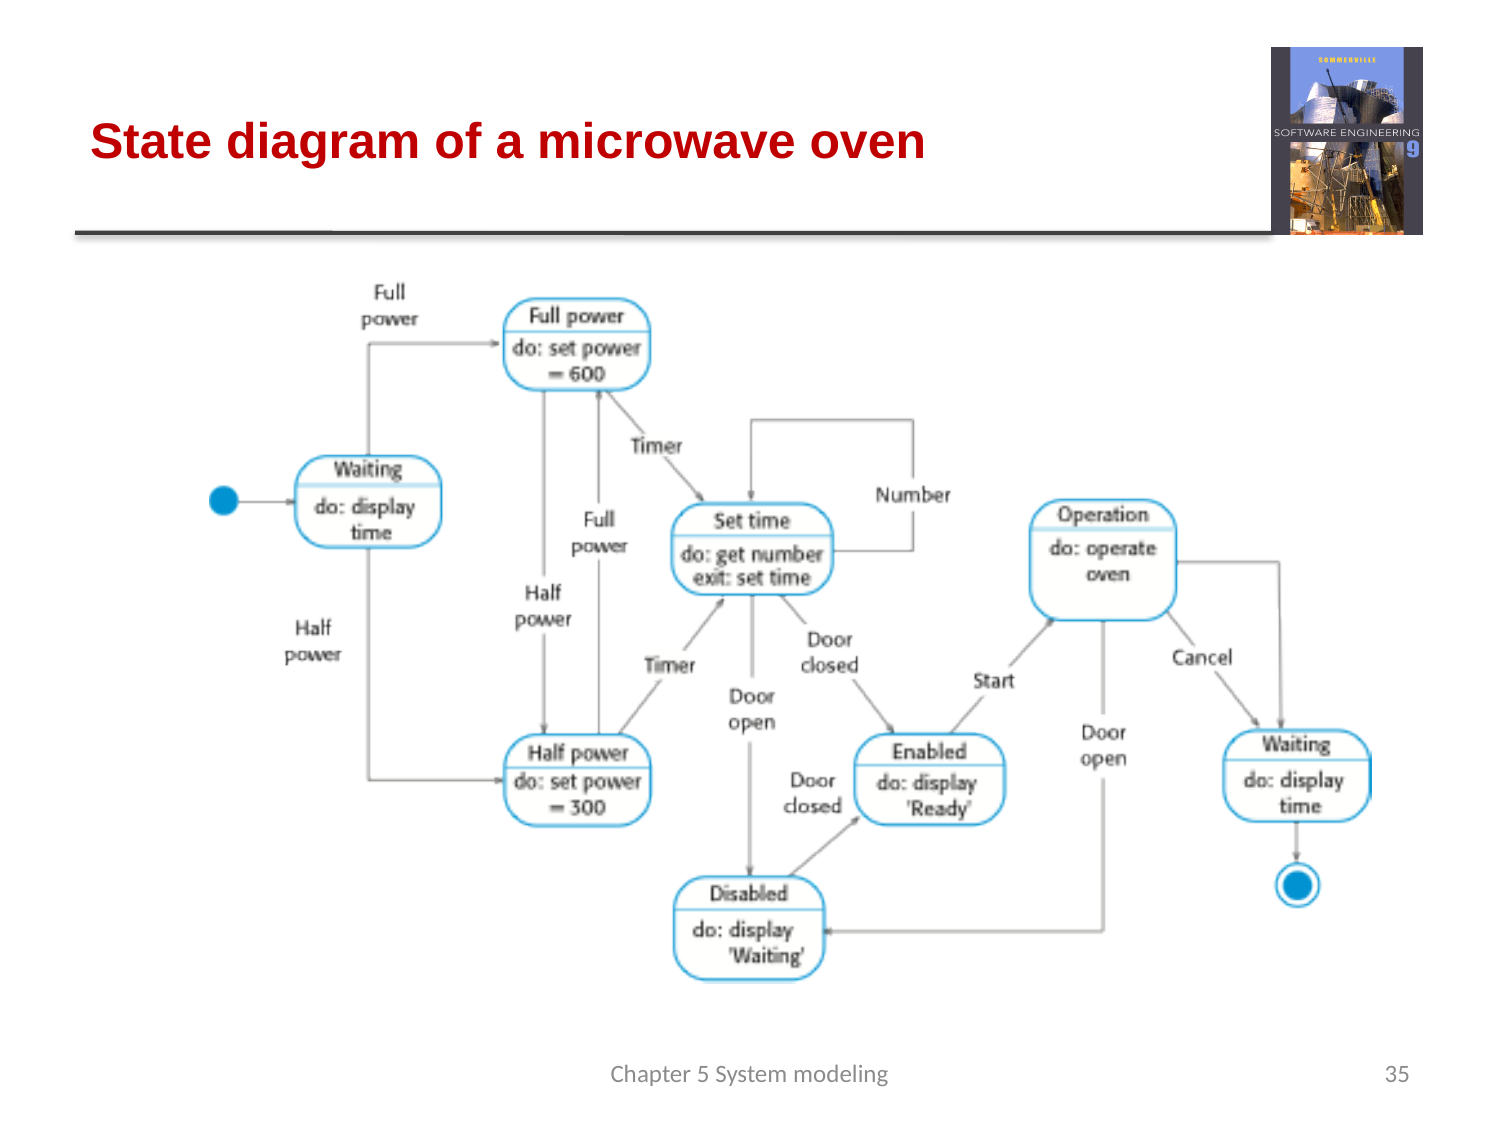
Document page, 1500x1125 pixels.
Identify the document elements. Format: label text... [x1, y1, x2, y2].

title State diagram of a microwave oven [74, 44, 1272, 233]
picture [209, 276, 1373, 984]
picture [1272, 47, 1423, 235]
slide_number 35 [1074, 1042, 1425, 1103]
footer Chapter 5 System modeling [512, 1042, 988, 1103]
